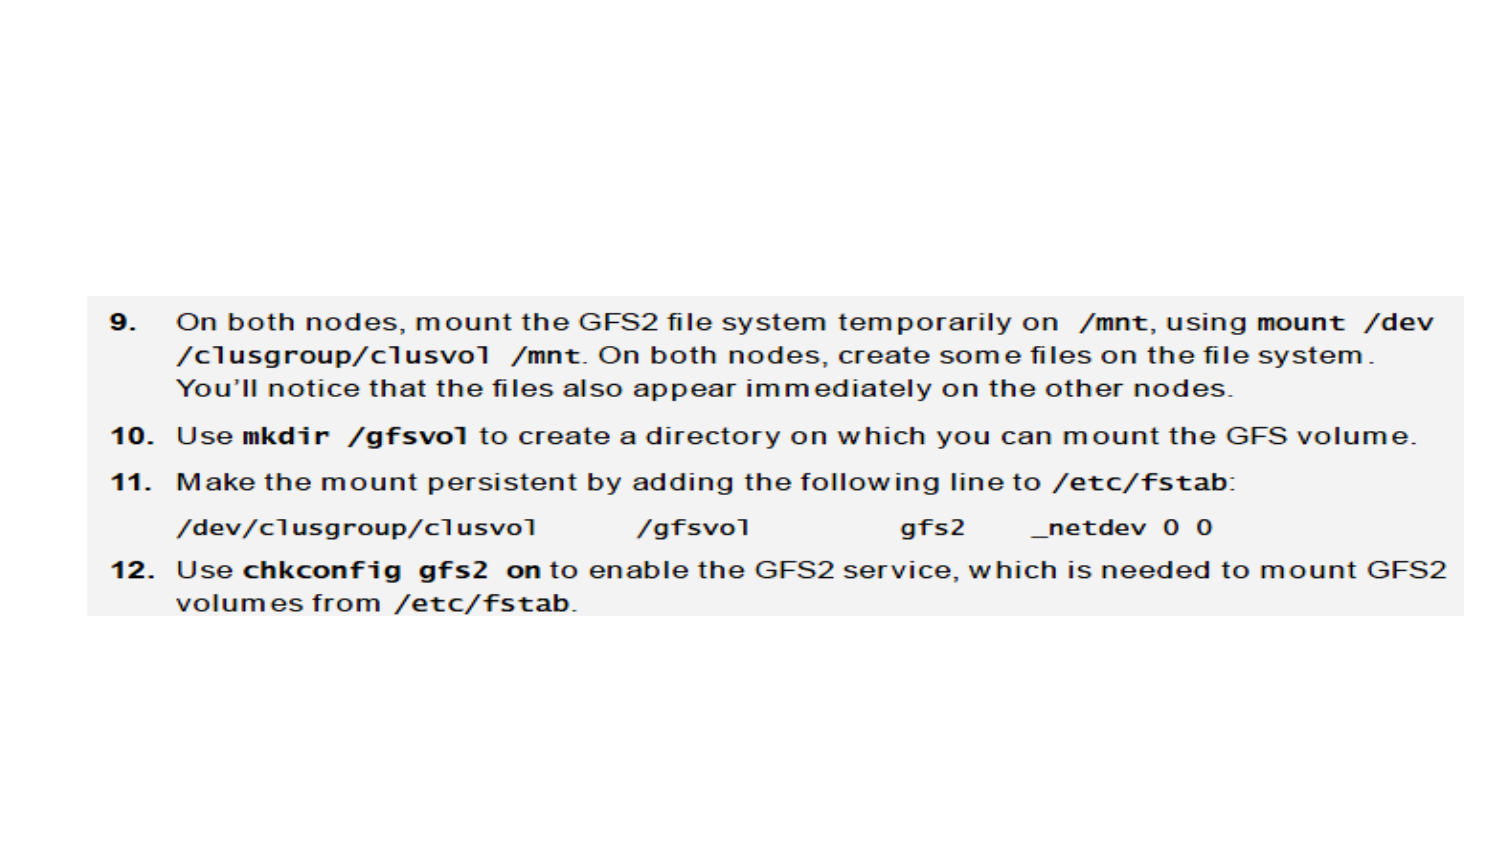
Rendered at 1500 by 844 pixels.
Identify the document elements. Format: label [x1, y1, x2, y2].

list [87, 296, 1465, 616]
